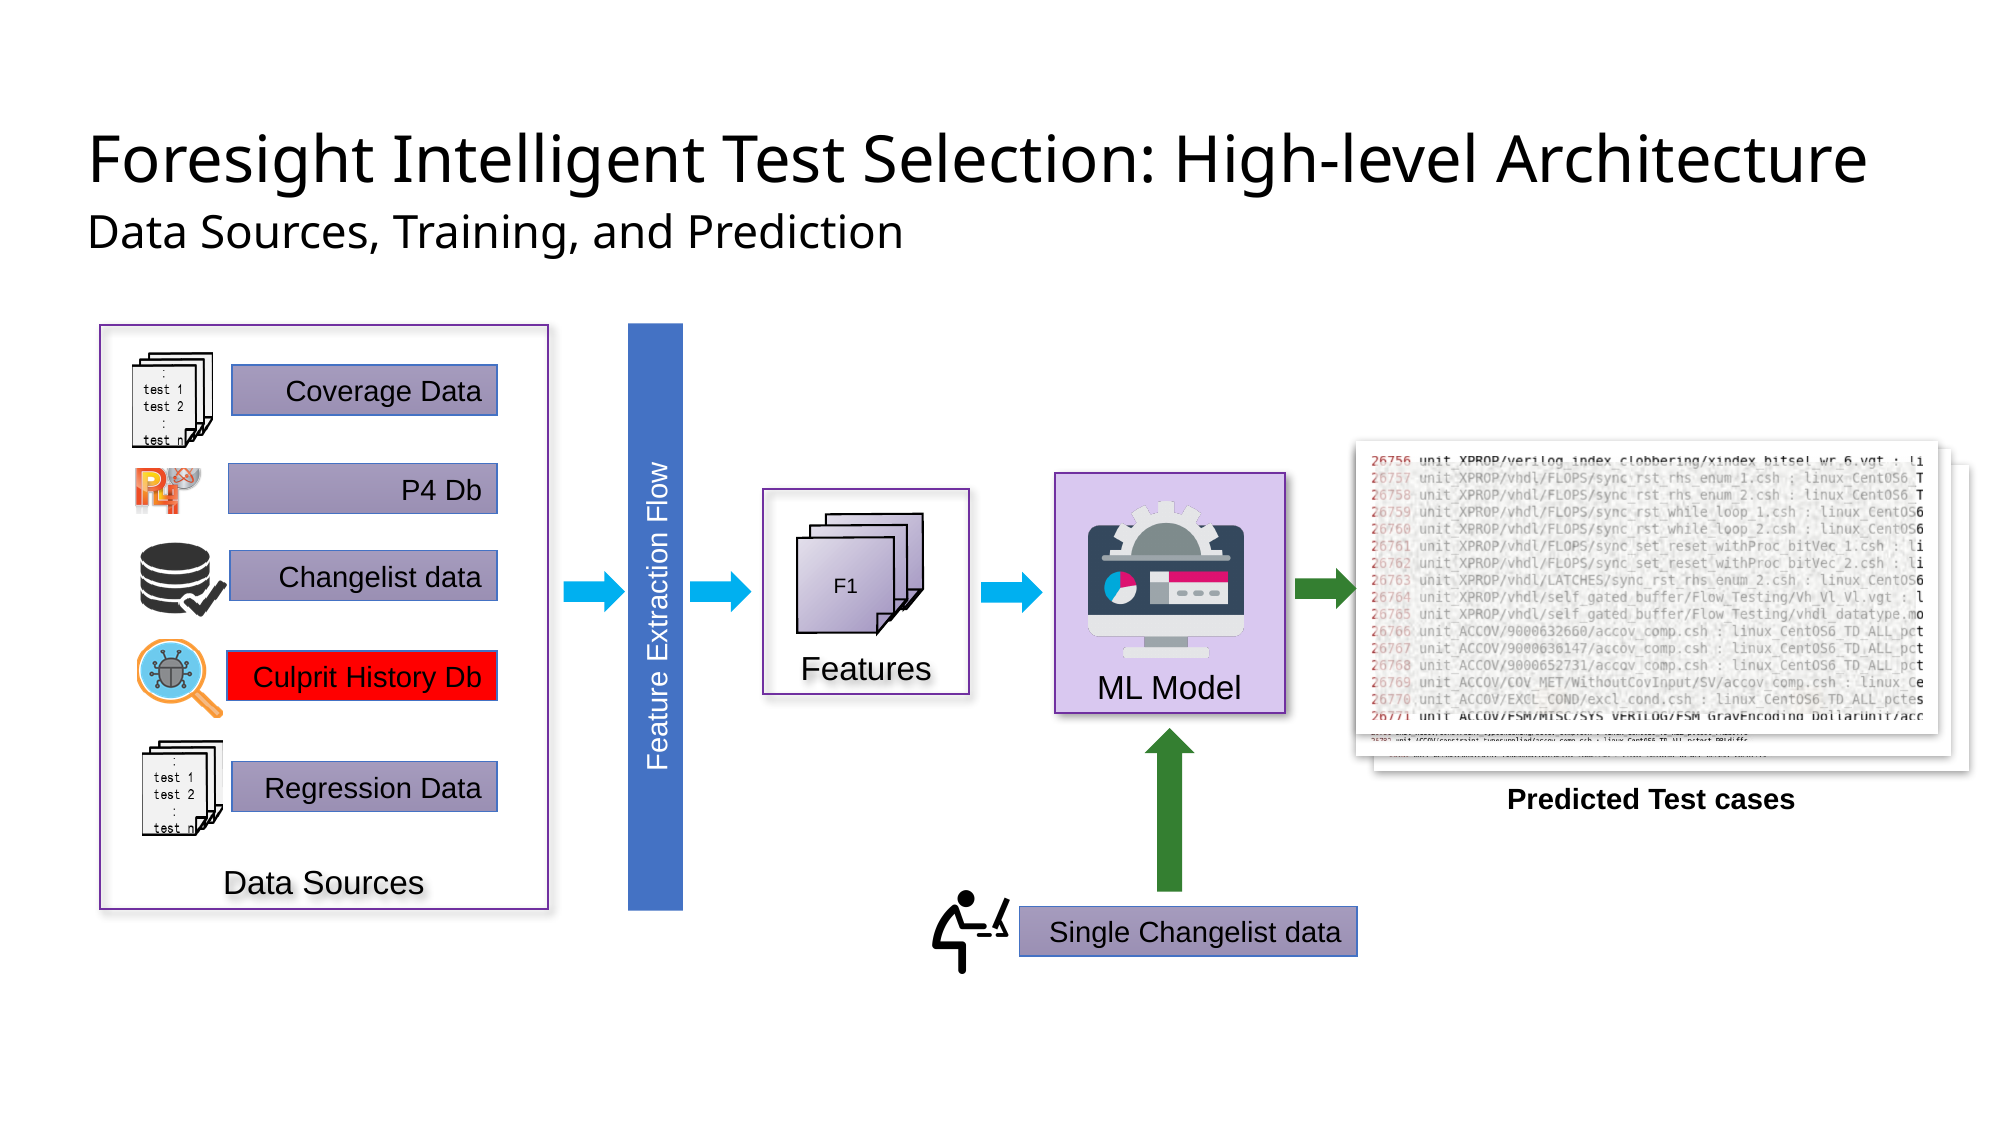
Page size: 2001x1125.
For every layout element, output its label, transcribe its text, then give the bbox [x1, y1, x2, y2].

list Data Sources, Training, and Prediction [71, 194, 1922, 255]
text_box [99, 323, 1285, 911]
title Foresight Intelligent Test Selection: High-level Architecture [72, 37, 1923, 203]
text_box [932, 455, 1955, 974]
